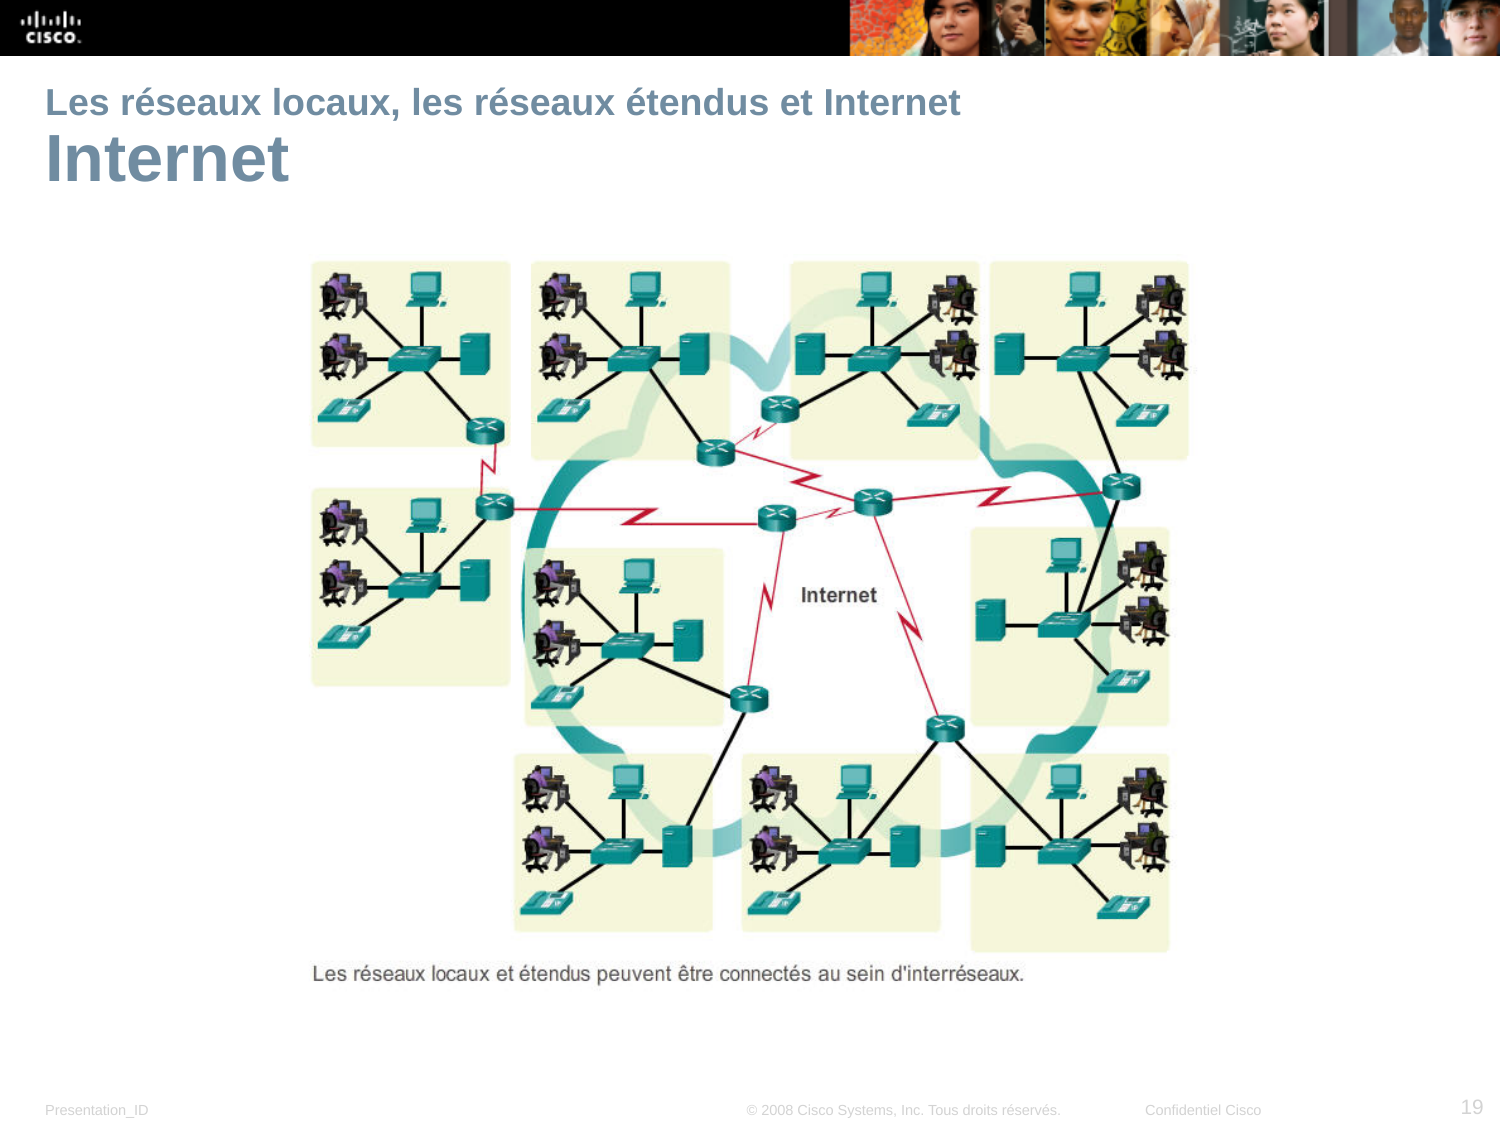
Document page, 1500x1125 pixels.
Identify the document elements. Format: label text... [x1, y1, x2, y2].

title Les réseaux locaux, les réseaux étendus et Internet Internet [31, 64, 1471, 203]
picture [299, 254, 1201, 1029]
picture [0, 0, 1500, 56]
